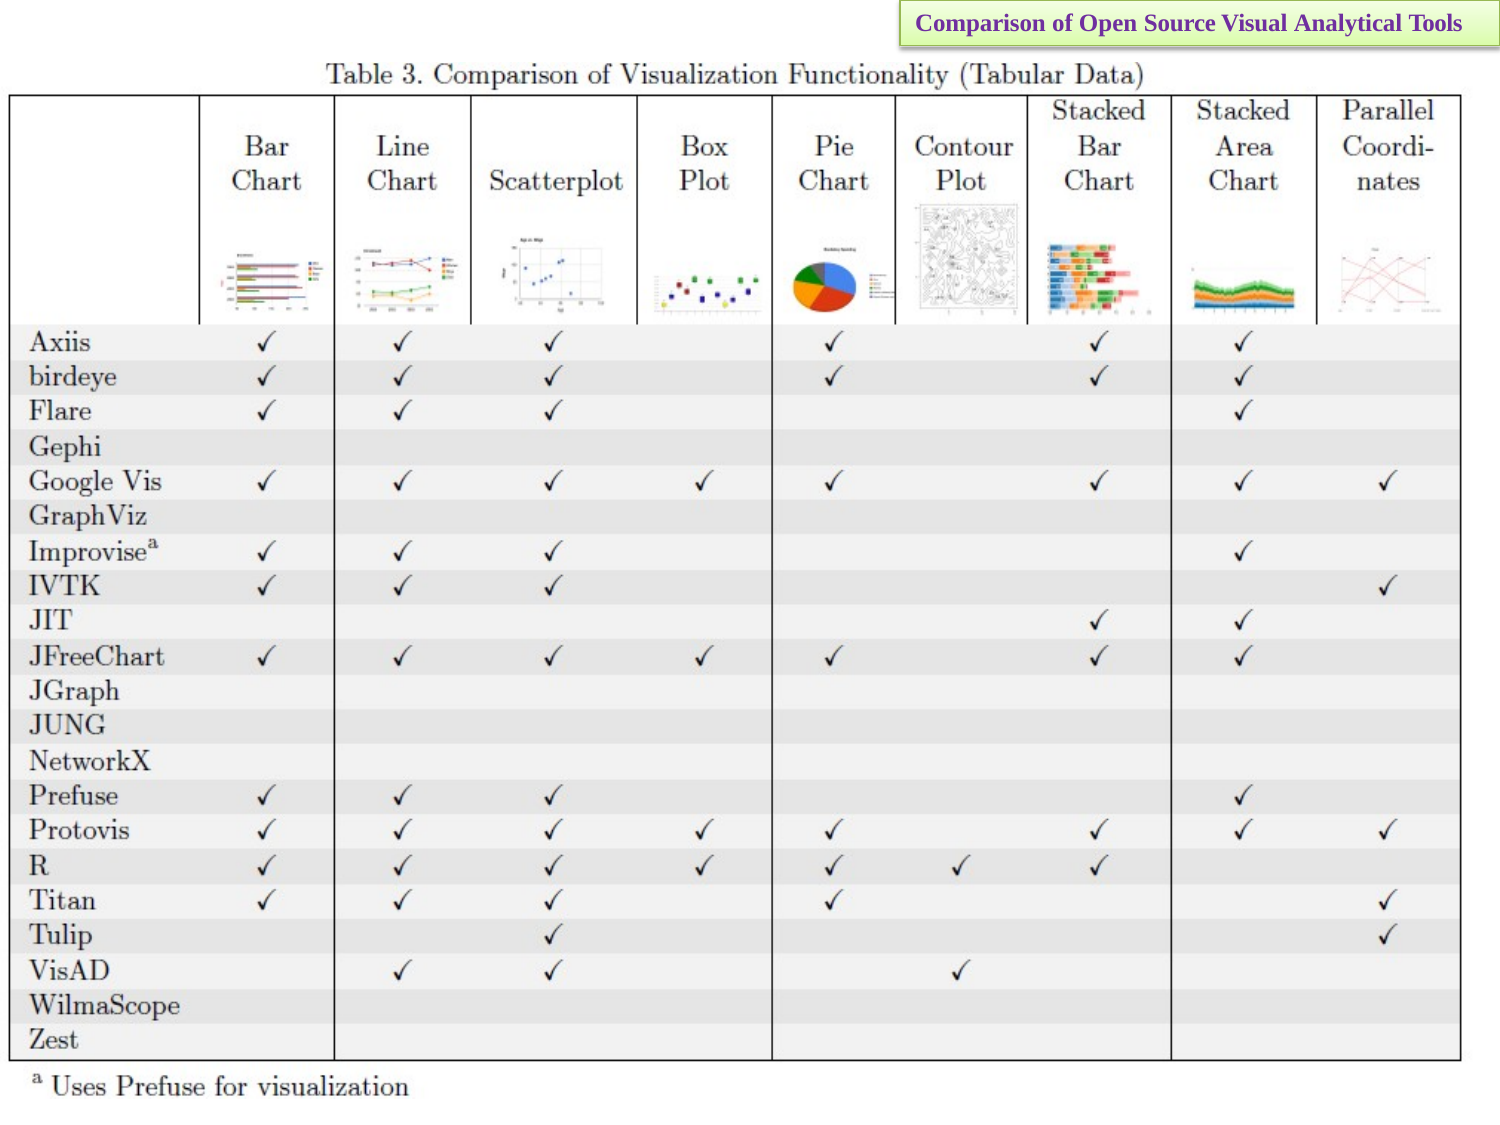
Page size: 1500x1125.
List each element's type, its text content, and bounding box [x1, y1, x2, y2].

text_box Comparison of Open Source Visual Analytical Tools [913, 6, 1470, 37]
text_box [892, 46, 1500, 57]
text_box [0, 62, 1475, 1099]
text_box [899, 0, 1500, 46]
text_box [892, 0, 1496, 48]
